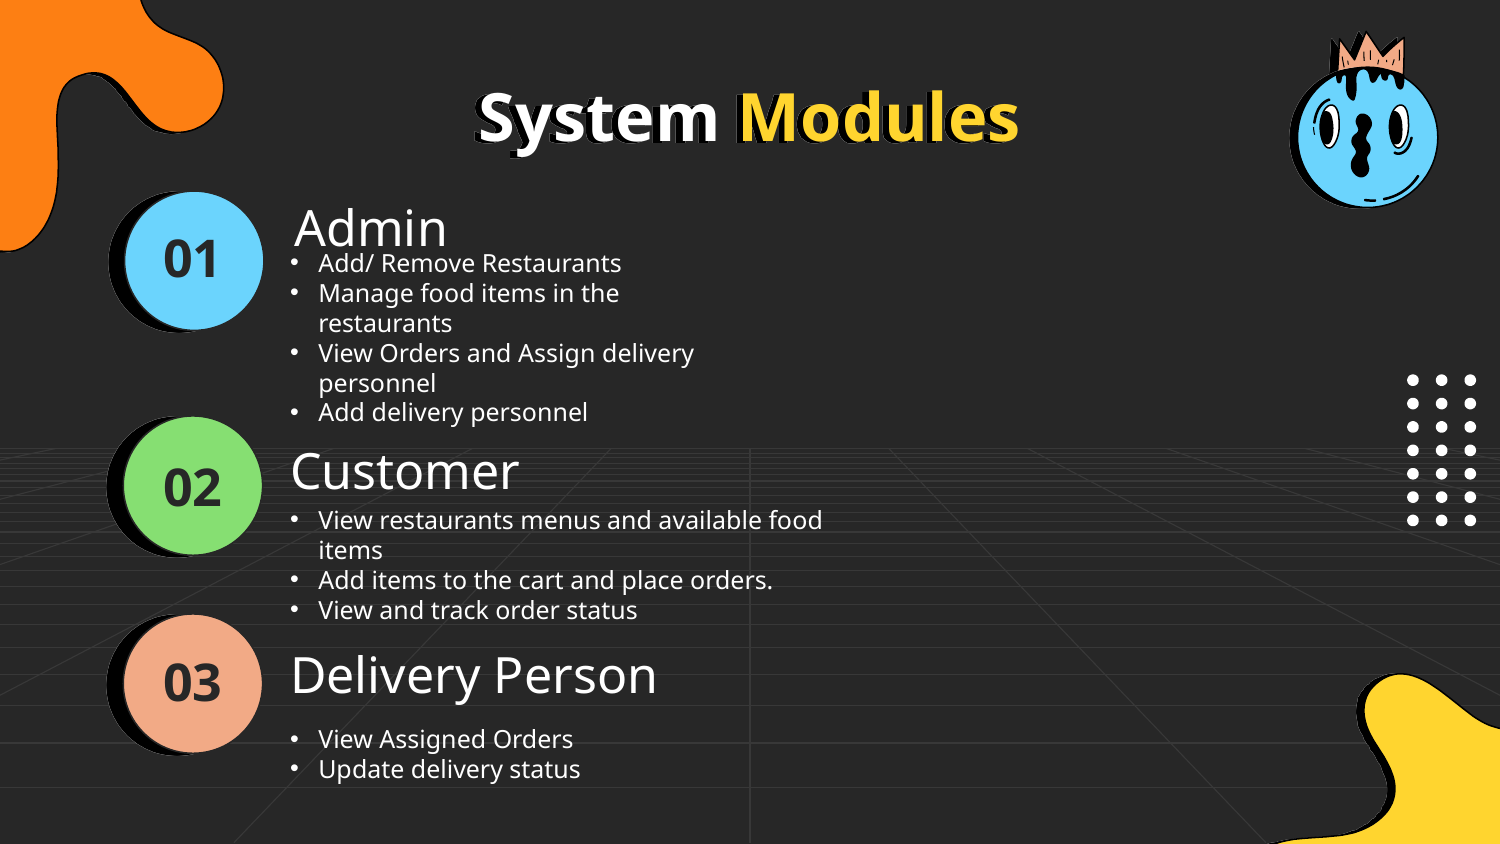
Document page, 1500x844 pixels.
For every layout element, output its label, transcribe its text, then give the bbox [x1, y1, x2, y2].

title Delivery Person [275, 643, 747, 698]
text_box [123, 649, 132, 718]
text_box [254, 452, 263, 520]
text_box [133, 224, 264, 331]
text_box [1297, 31, 1439, 208]
title Customer [275, 440, 746, 493]
text_box [134, 523, 252, 556]
text_box [132, 719, 253, 754]
text_box [124, 229, 132, 293]
subtitle View restaurants menus and available food items Add items to the cart and place orders. View and track order status [275, 493, 847, 636]
subtitle Add/ Remove Restaurants Manage food items in the restaurants View Orders and Assign delivery personnel Add delivery personnel [275, 267, 776, 407]
text_box [123, 451, 132, 520]
text_box [139, 191, 250, 218]
title System Modules [118, 77, 1292, 153]
subtitle View Assigned Orders Update delivery status [275, 698, 747, 809]
title Admin [279, 196, 750, 257]
title 01 [132, 218, 254, 294]
text_box [136, 613, 250, 643]
text_box [134, 415, 251, 447]
title 03 [132, 643, 254, 719]
text_box [254, 650, 263, 718]
title 02 [132, 447, 254, 523]
